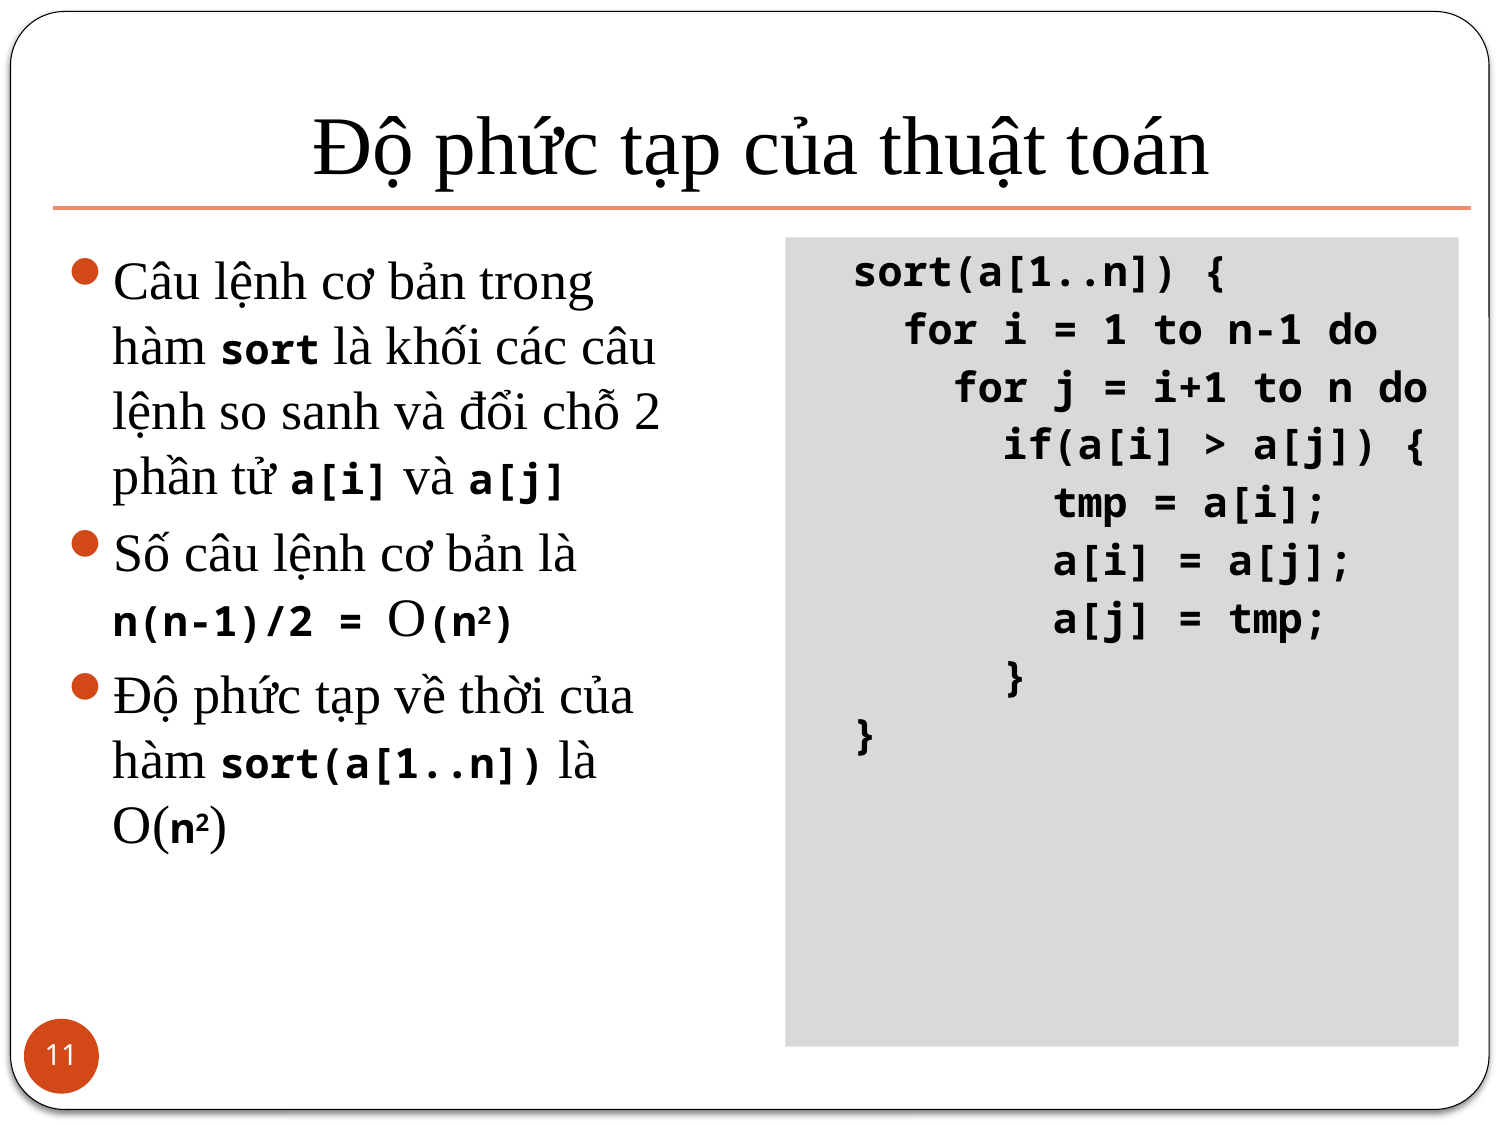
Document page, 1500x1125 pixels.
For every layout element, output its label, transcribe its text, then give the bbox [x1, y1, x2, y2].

slide_number 11 [23, 1018, 99, 1094]
text_box sort(a[1..n]) { for i = 1 to n-1 do for j = i+1 to n do if(a[i] > a[j]) { tmp = a[i]; a[i] = a[j]; a[j] = tmp; } } [785, 237, 1459, 1047]
title Độ phức tạp của thuật toán [53, 19, 1471, 206]
list Câu lệnh cơ bản trong hàm sort là khối các câu lệnh so sanh và đổi chỗ 2 phần tử a[i] và a[j] Số câu lệnh cơ bản là n(n-1)/2 = O(n2) Độ phức tạp về thời của hàm sort(a[1..n]) là O(n2) [53, 237, 691, 1059]
